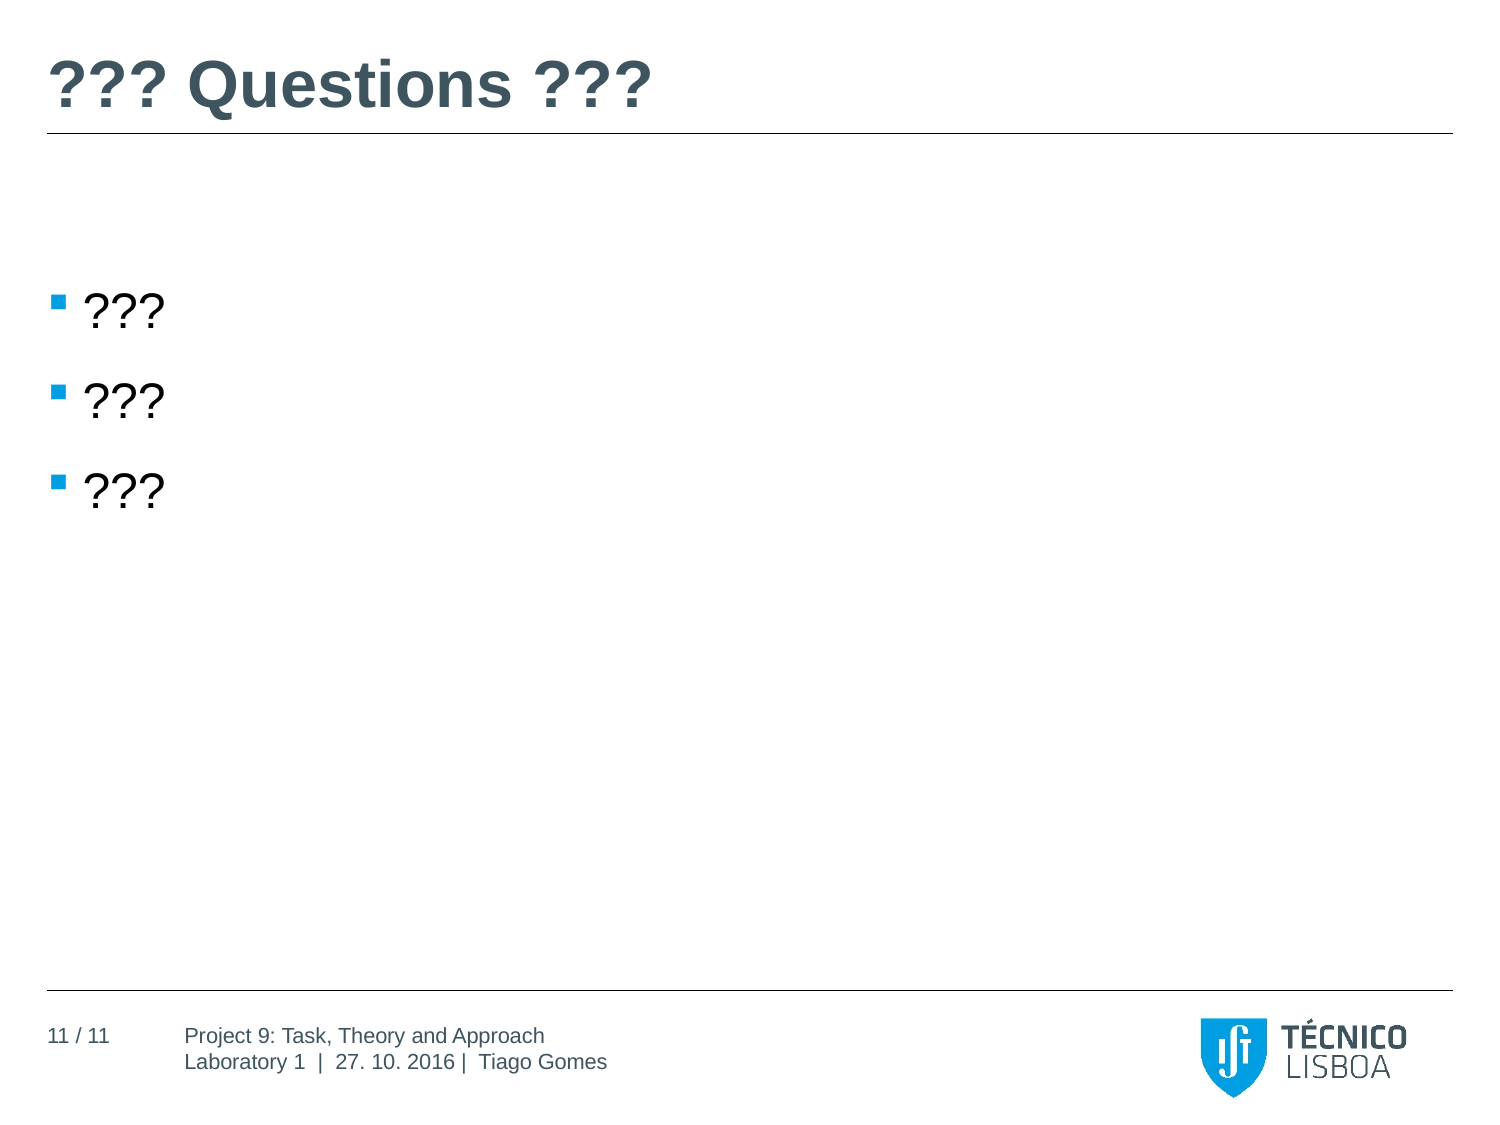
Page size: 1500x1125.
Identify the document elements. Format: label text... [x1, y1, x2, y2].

title ??? Questions ??? [47, 33, 1453, 123]
picture [1188, 1003, 1419, 1105]
footer 11 / 11 [47, 1021, 168, 1087]
list ??? ??? ??? [47, 248, 1453, 648]
